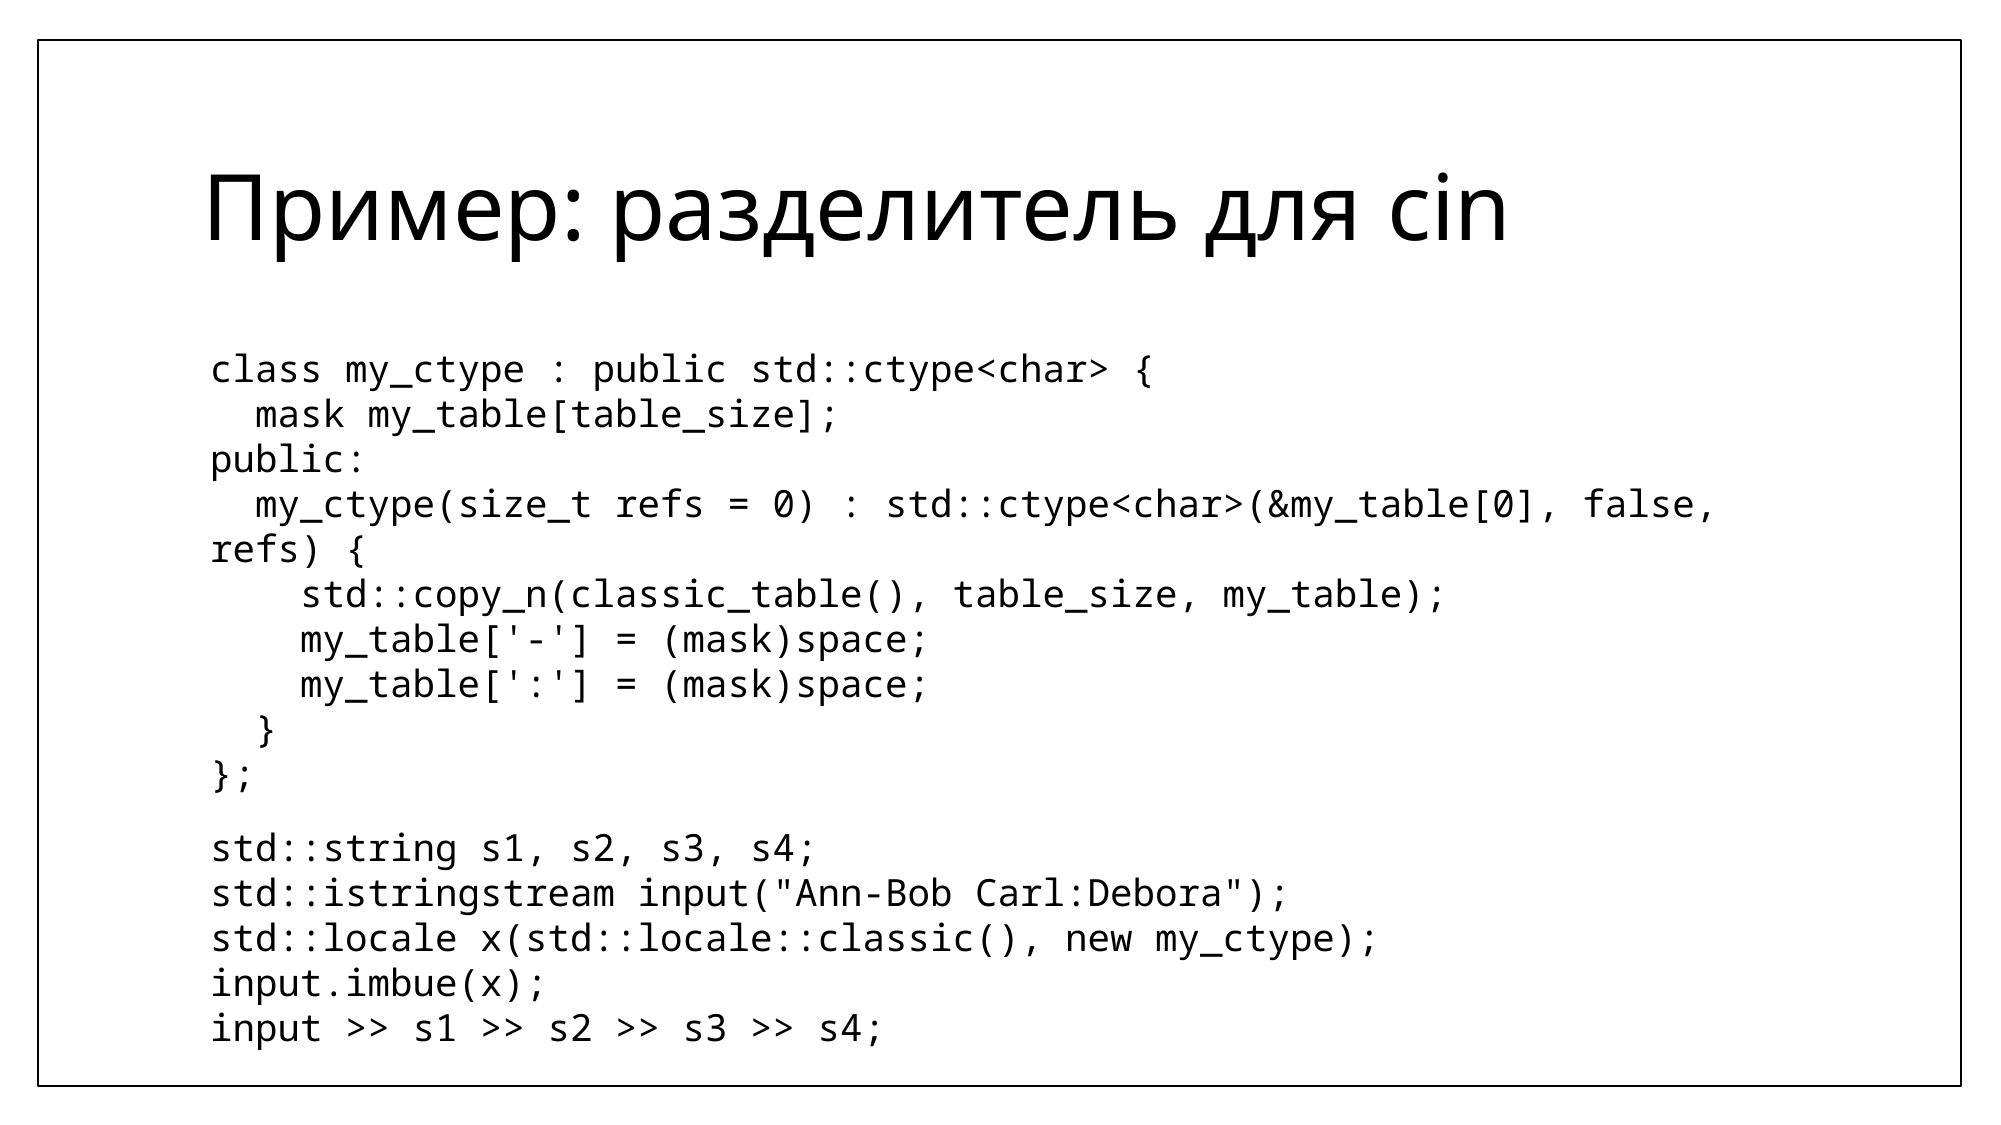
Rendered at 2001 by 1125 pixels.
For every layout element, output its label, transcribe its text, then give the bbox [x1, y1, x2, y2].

title Пример: разделитель для cin [187, 99, 1808, 323]
list class my_ctype : public std::ctype<char> { mask my_table[table_size]; public: my_ctype(size_t refs = 0) : std::ctype<char>(&my_table[0], false, refs) { std::copy_n(classic_table(), table_size, my_table); my_table['-'] = (mask)space; my_table[':'] = (mask)space; } }; std::string s1, s2, s3, s4; std::istringstream input("Ann-Bob Carl:Debora"); std::locale x(std::locale::classic(), new my_ctype); input.imbue(x); input >> s1 >> s2 >> s3 >> s4; [187, 337, 1808, 1048]
